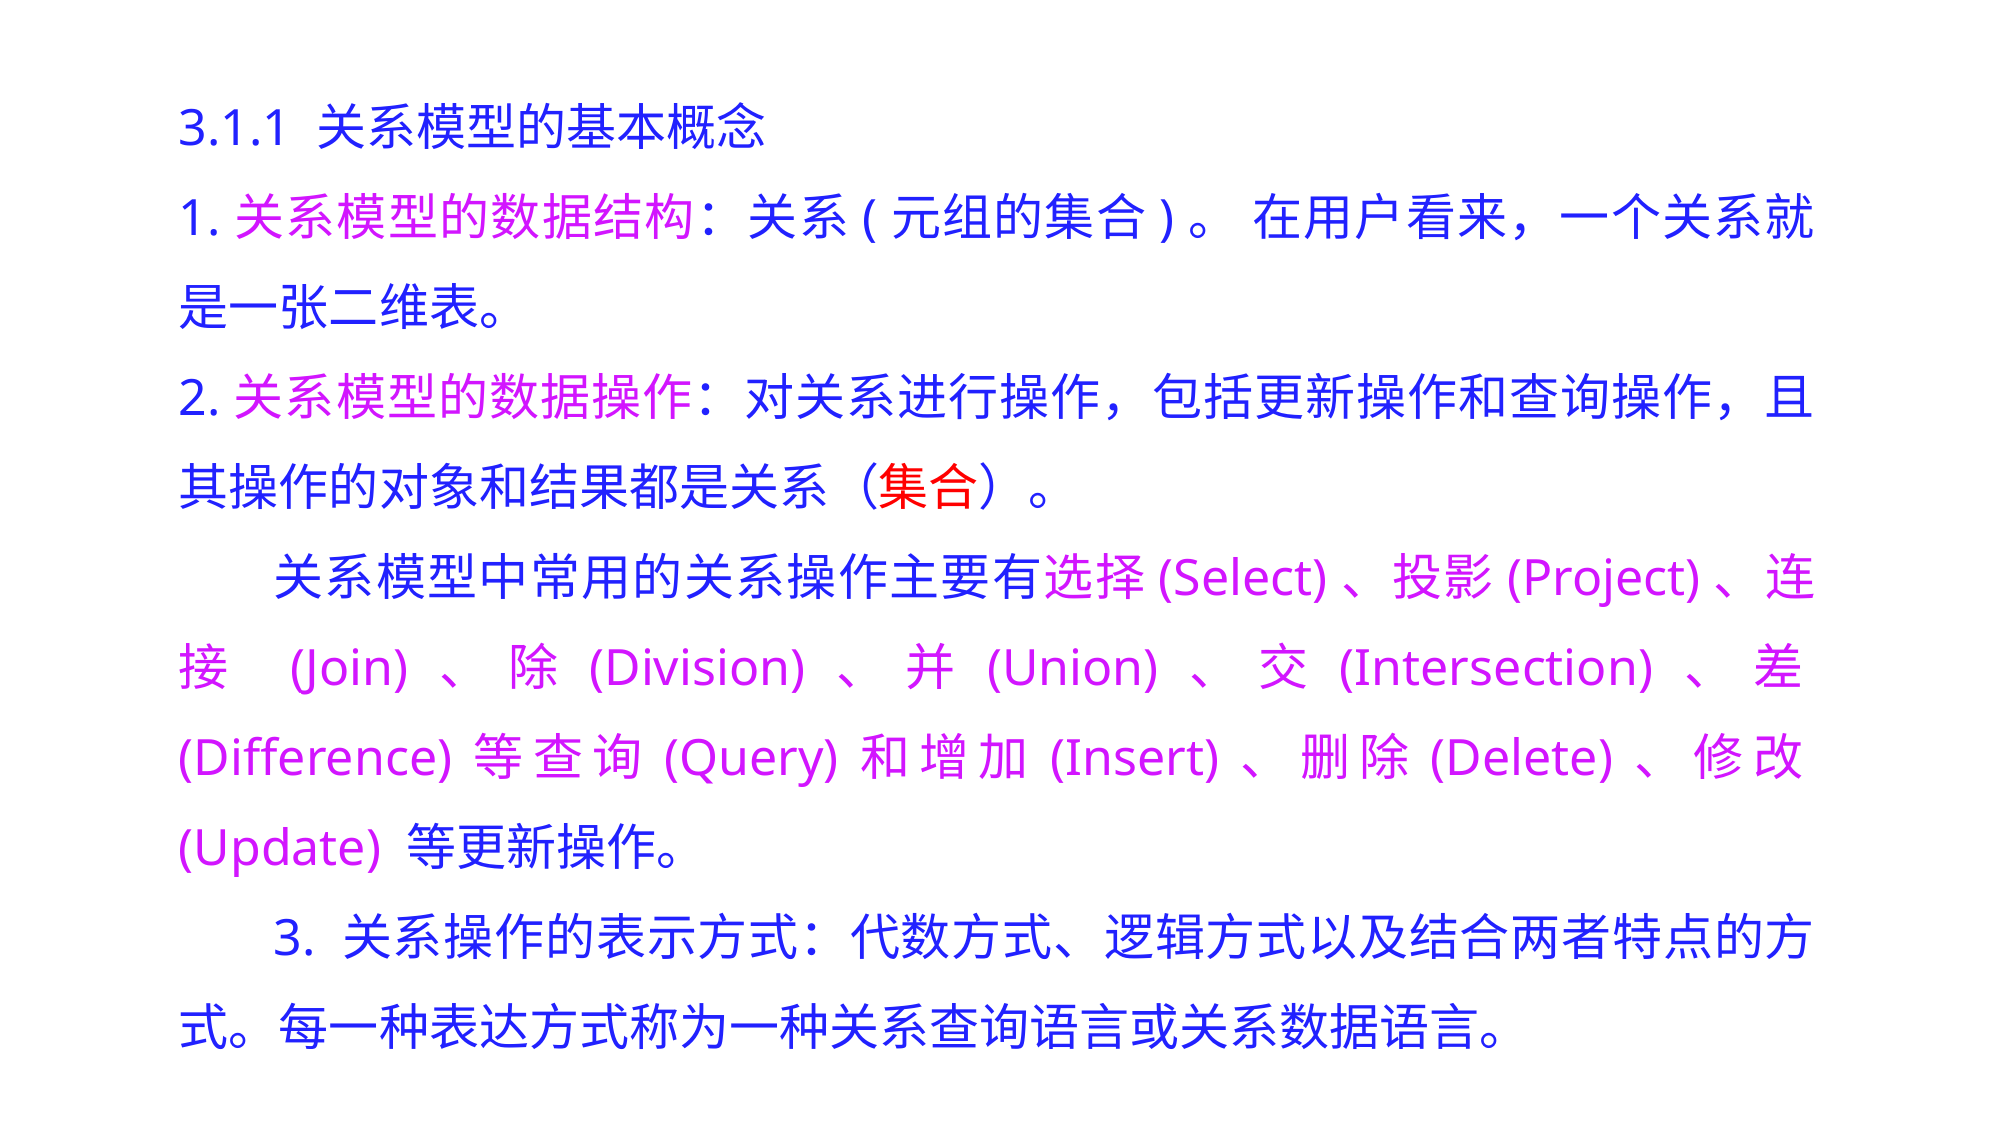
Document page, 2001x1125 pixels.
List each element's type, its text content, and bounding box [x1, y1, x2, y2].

text_box 3.1.1 关系模型的基本概念 1.关系模型的数据结构：关系(元组的集合)。 在用户看来，一个关系就是一张二维表。 2.关系模型的数据操作：对关系进行操作，包括更新操作和查询操作，且其操作的对象和结果都是关系（集合）。 关系模型中常用的关系操作主要有选择(Select)、投影(Project)、连接 (Join)、除(Division)、并(Union)、交(Intersection)、差(Difference)等查询(Query)和增加(Insert)、删除(Delete)、修改(Update) 等更新操作。 3. 关系操作的表示方式：代数方式、逻辑方式以及结合两者特点的方式。每一种表达方式称为一种关系查询语言或关系数据语言。 [164, 57, 1830, 1063]
